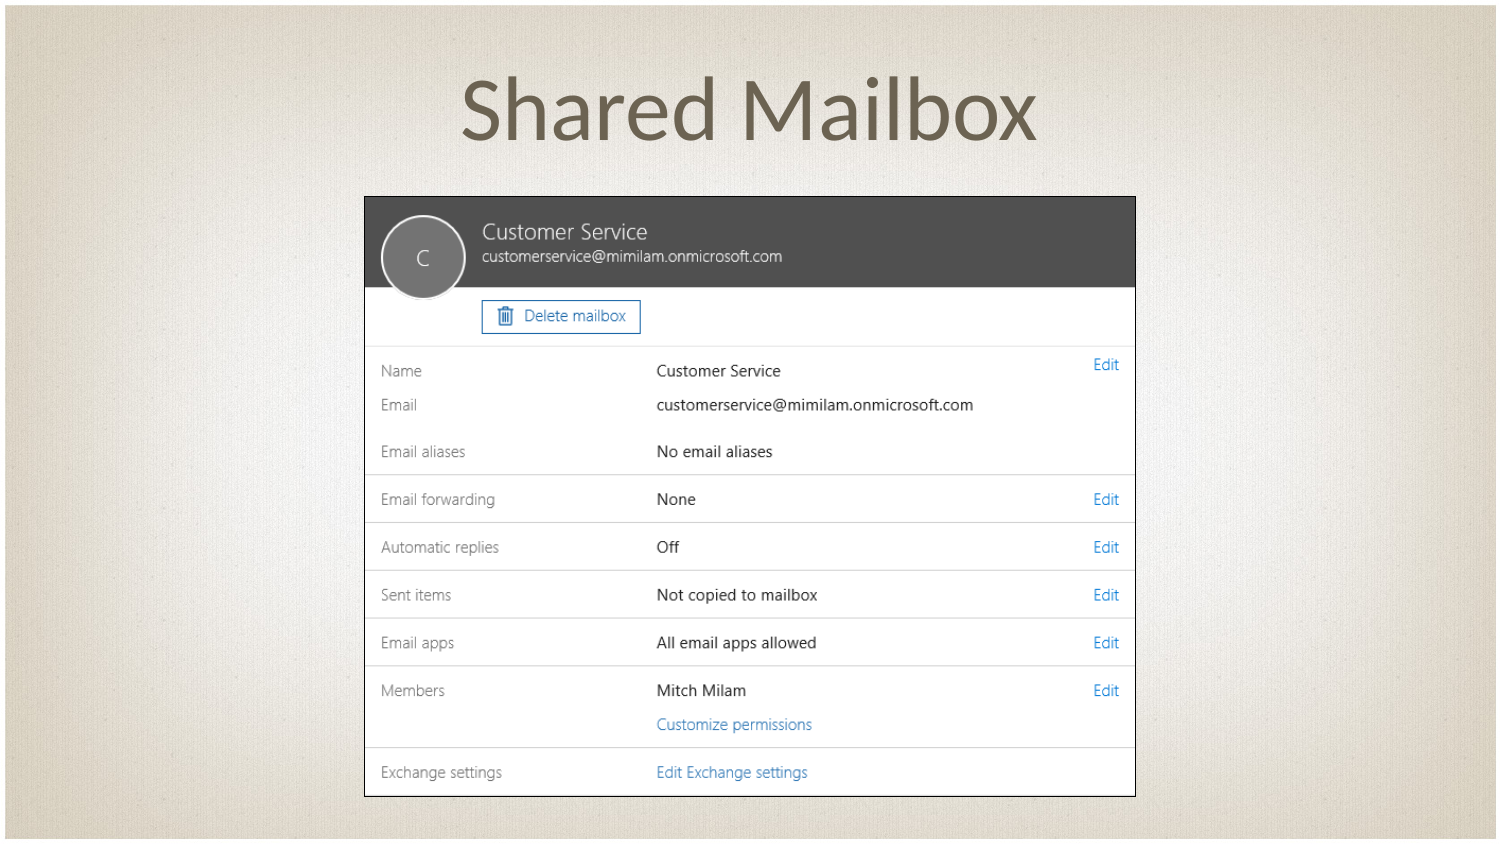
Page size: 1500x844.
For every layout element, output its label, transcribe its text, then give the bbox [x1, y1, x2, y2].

title Shared Mailbox [75, 33, 1425, 175]
picture [0, 0, 1500, 844]
